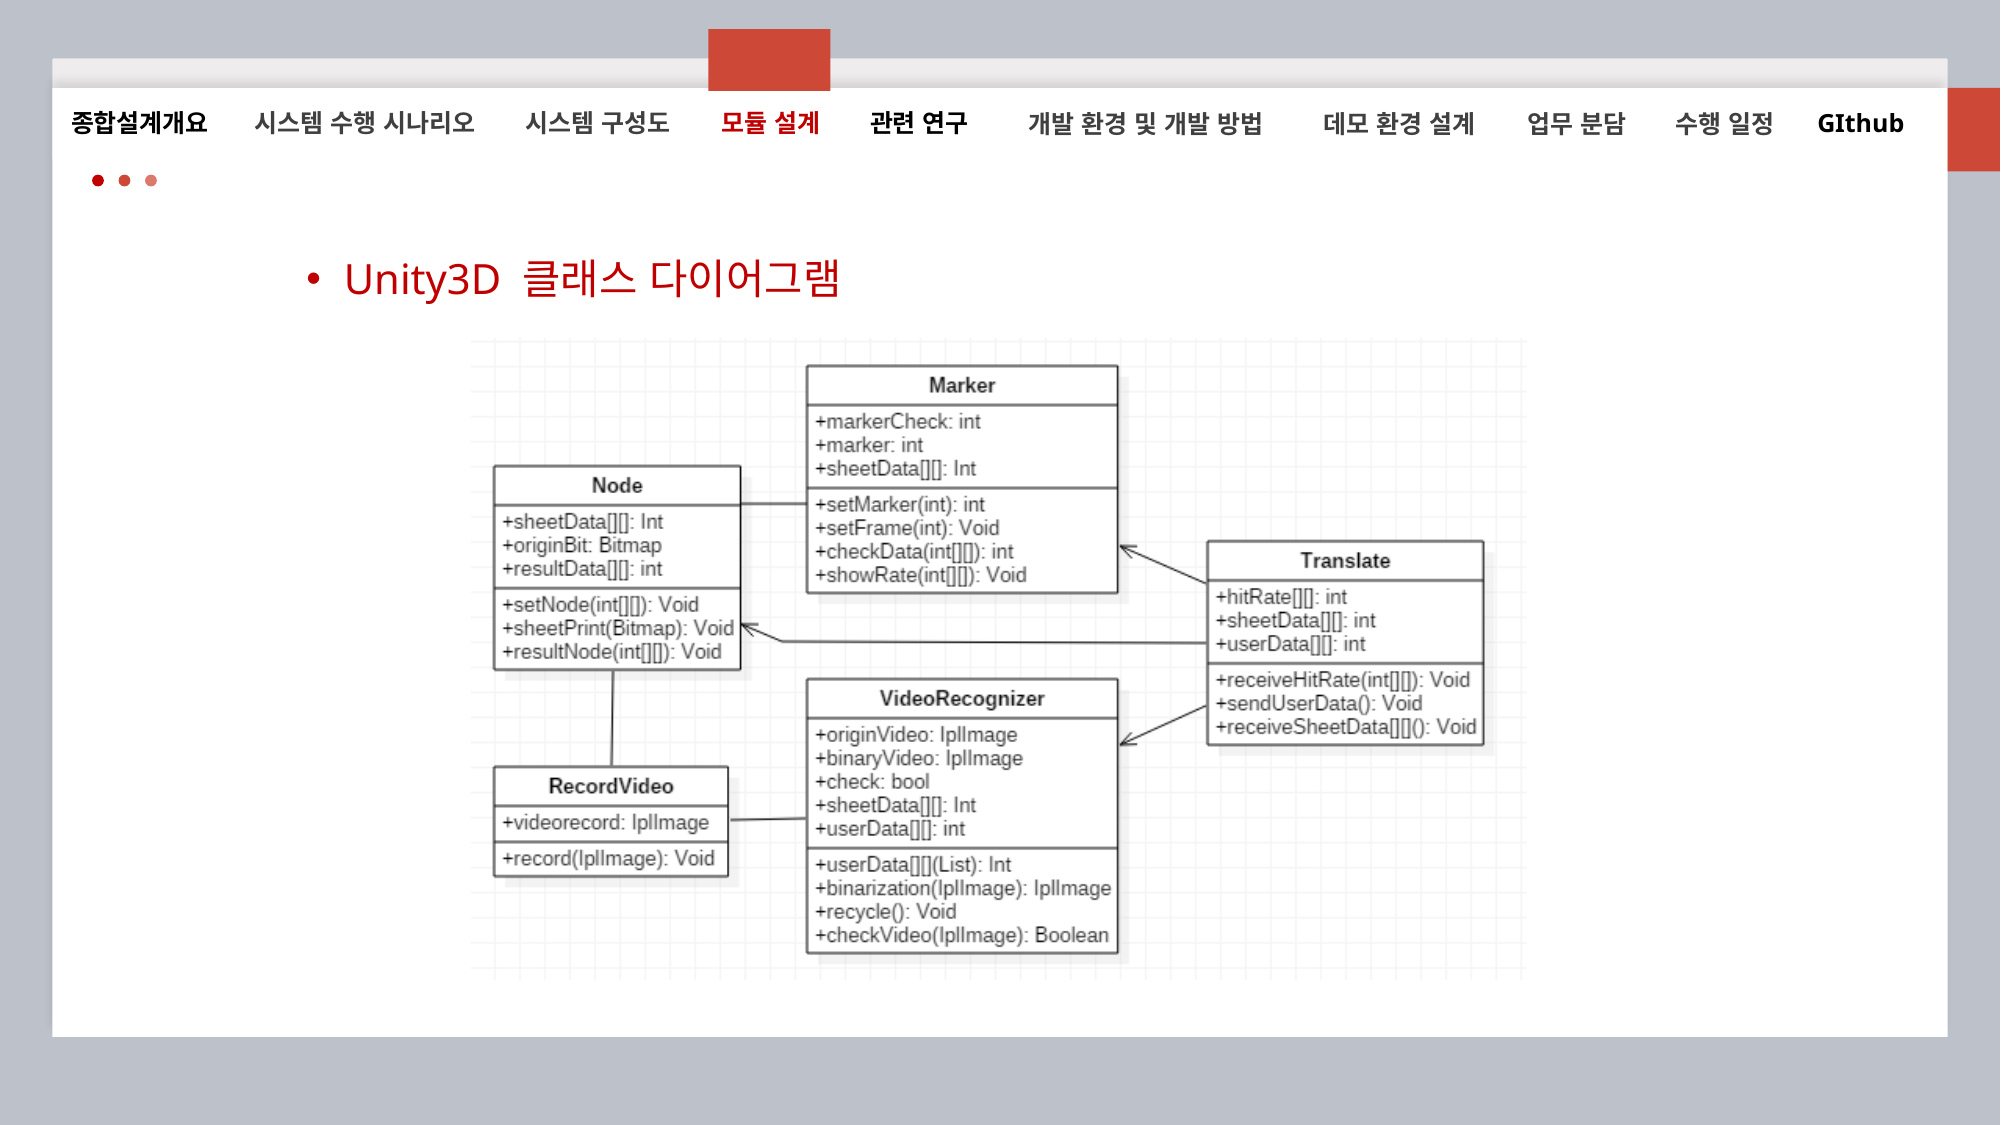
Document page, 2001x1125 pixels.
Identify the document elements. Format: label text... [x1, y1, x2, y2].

text_box 데모 환경 설계 [1309, 101, 1491, 146]
text_box 시스템 구성도 [510, 99, 686, 145]
text_box [117, 173, 132, 188]
text_box Unity3D 클래스 다이어그램 [291, 250, 1642, 1025]
text_box [90, 173, 105, 188]
text_box [143, 173, 158, 188]
text_box 모듈 설계 [706, 99, 836, 145]
text_box 시스템 수행 시나리오 [239, 99, 491, 145]
text_box 종합설계개요 [56, 100, 224, 145]
text_box 개발 환경 및 개발 방법 [1013, 101, 1279, 146]
text_box 관련 연구 [855, 99, 984, 145]
text_box 수행 일정 [1660, 101, 1790, 146]
text_box [1947, 87, 2000, 172]
picture [471, 338, 1527, 980]
text_box GIthub [1802, 99, 1920, 145]
text_box 업무 분담 [1513, 101, 1642, 146]
text_box [707, 28, 831, 92]
